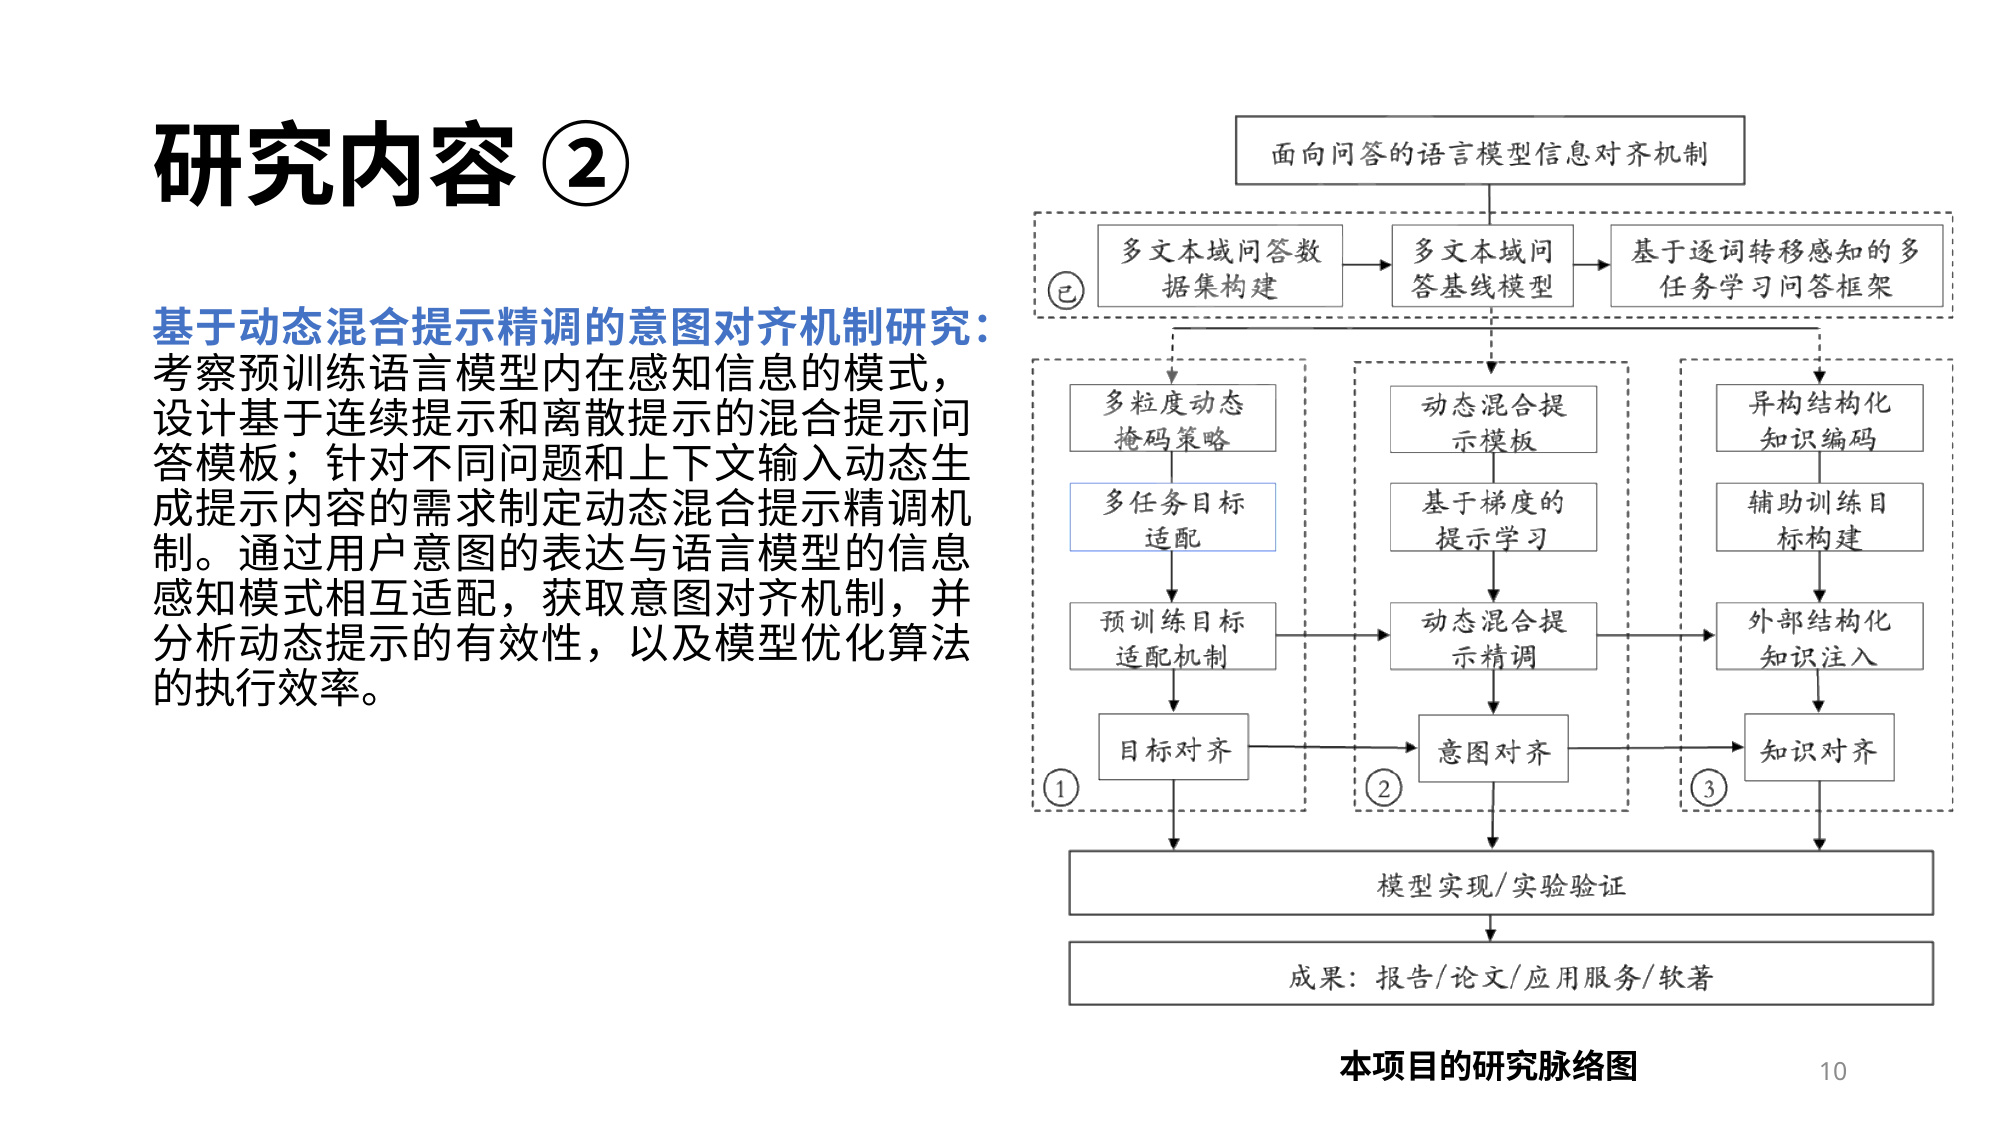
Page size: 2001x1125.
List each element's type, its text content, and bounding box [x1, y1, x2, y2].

title 研究内容 ② [137, 59, 1863, 278]
list 基于动态混合提示精调的意图对齐机制研究：考察预训练语言模型内在感知信息的模式，设计基于连续提示和离散提示的混合提示问答模板；针对不同问题和上下文输入动态生成提示内容的需求制定动态混合提示精调机制。通过用户意图的表达与语言模型的信息感知模式相互适配，获取意图对齐机制，并分析动态提示的有效性，以及模型优化算法的执行效率。 [137, 299, 988, 886]
slide_number 10 [1668, 1042, 1863, 1103]
picture [999, 94, 1977, 1016]
text_box 本项目的研究脉络图 [1324, 1025, 1668, 1114]
